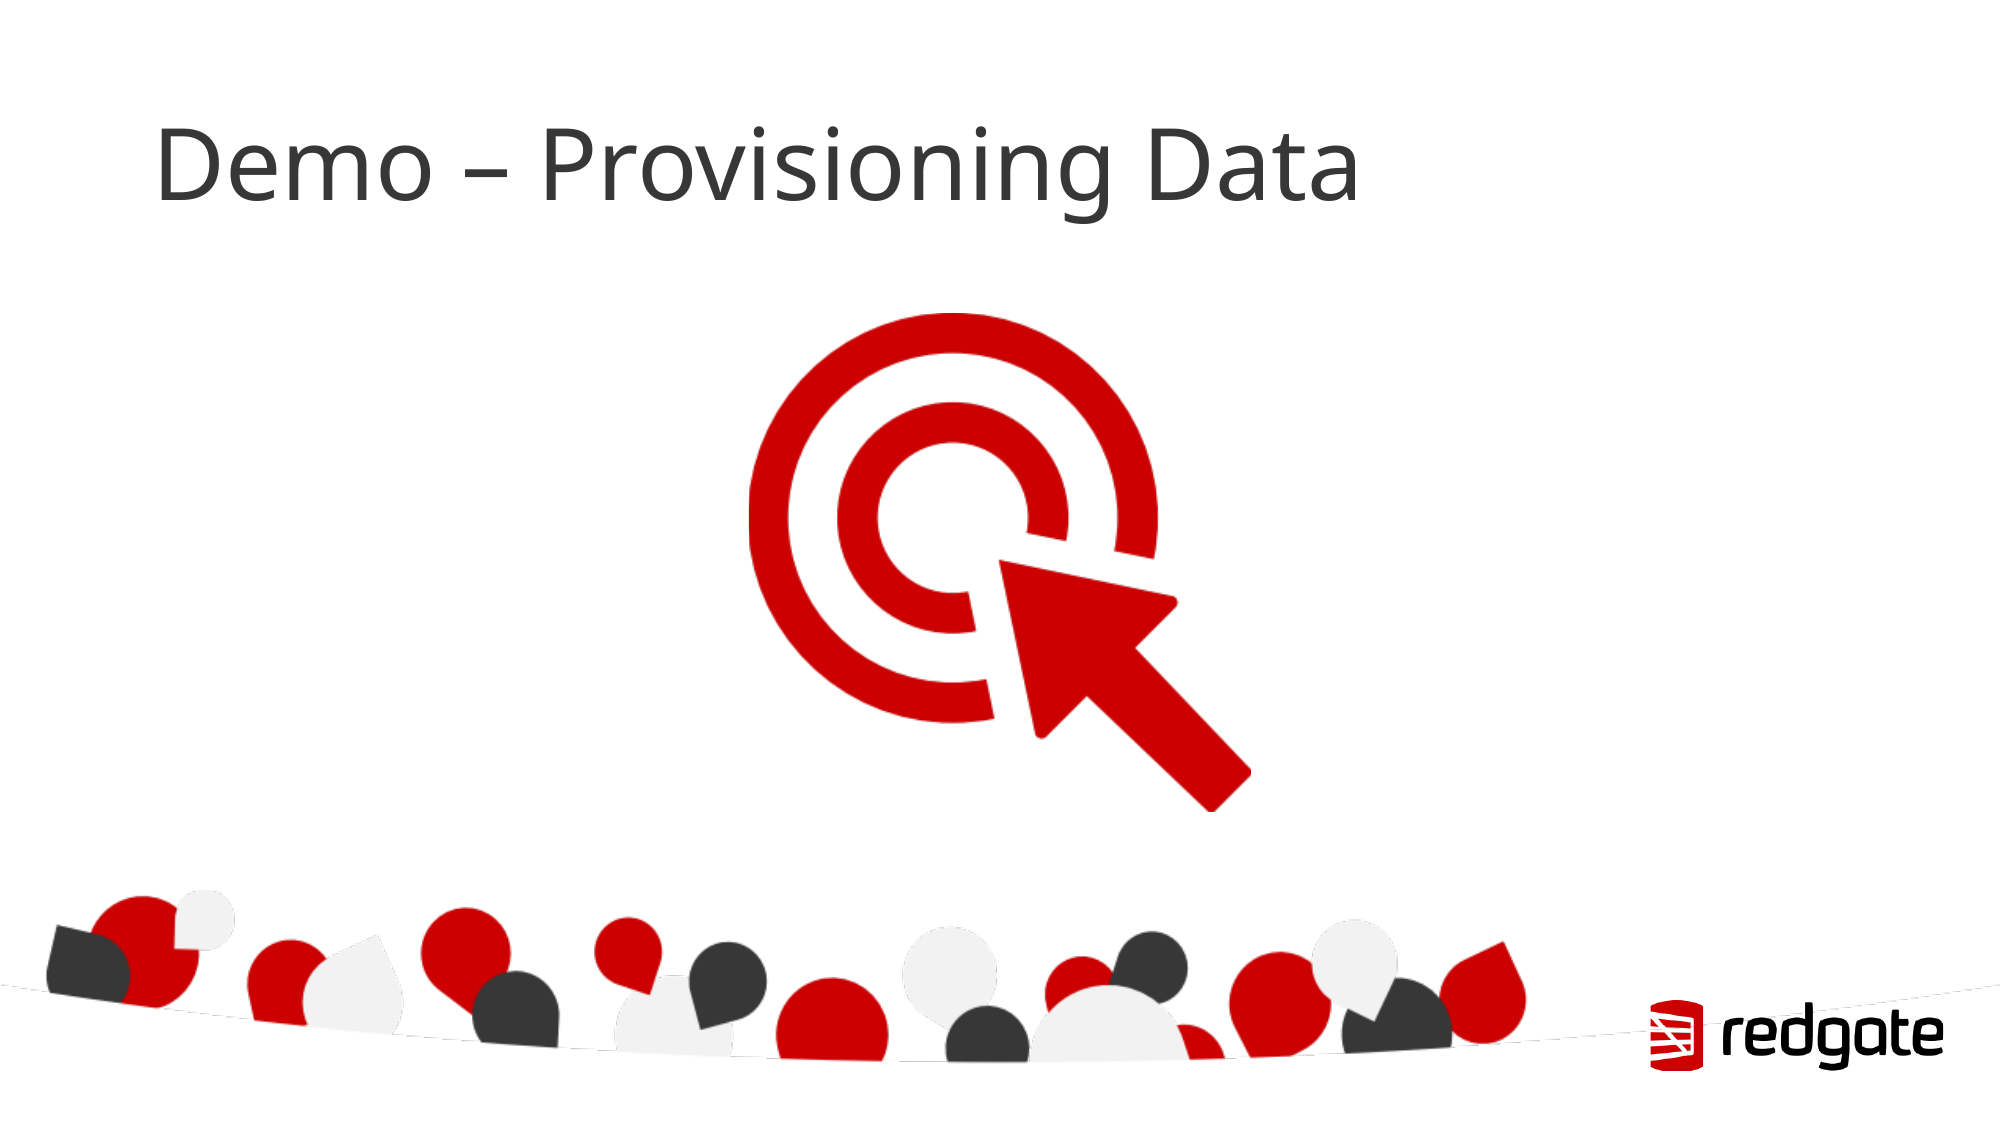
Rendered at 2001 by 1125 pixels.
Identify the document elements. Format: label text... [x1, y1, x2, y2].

title Demo – Provisioning Data [137, 59, 1863, 278]
